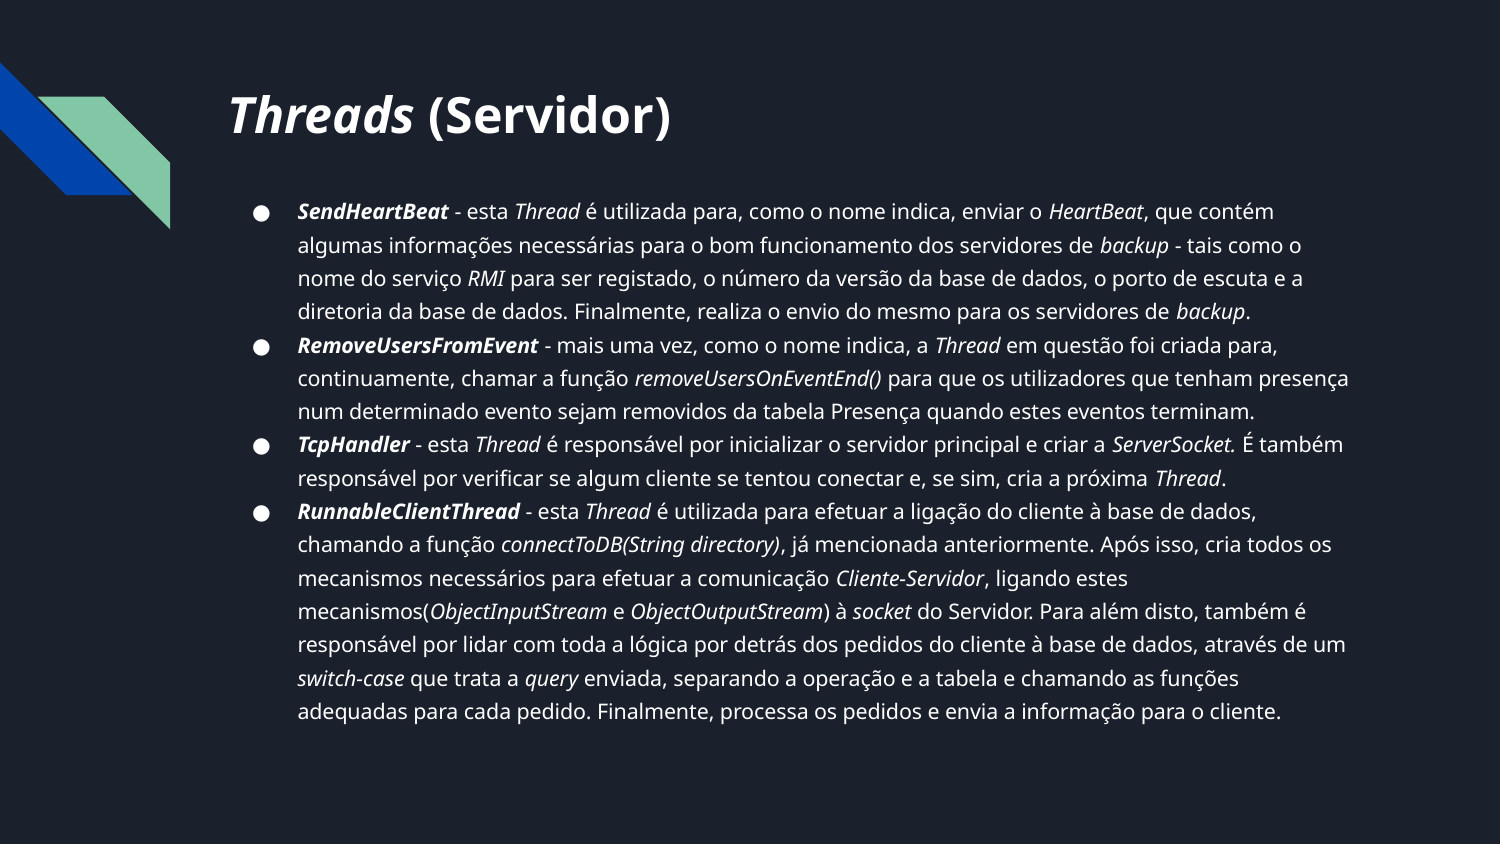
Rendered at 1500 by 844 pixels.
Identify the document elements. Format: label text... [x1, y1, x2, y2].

title Threads (Servidor) [212, 64, 1368, 177]
list SendHeartBeat - esta Thread é utilizada para, como o nome indica, enviar o HeartBeat, que contém algumas informações necessárias para o bom funcionamento dos servidores de backup - tais como o nome do serviço RMI para ser registado, o número da versão da base de dados, o porto de escuta e a diretoria da base de dados. Finalmente, realiza o envio do mesmo para os servidores de backup. RemoveUsersFromEvent - mais uma vez, como o nome indica, a Thread em questão foi criada para, continuamente, chamar a função removeUsersOnEventEnd() para que os utilizadores que tenham presença num determinado evento sejam removidos da tabela Presença quando estes eventos terminam. TcpHandler - esta Thread é responsável por inicializar o servidor principal e criar a ServerSocket. É também responsável por verificar se algum cliente se tentou conectar e, se sim, cria a próxima Thread. RunnableClientThread - esta Thread é utilizada para efetuar a ligação do cliente à base de dados, chamando a função connectToDB(String directory), já mencionada anteriormente. Após isso, cria todos os mecanismos necessários para efetuar a comunicação Cliente-Servidor, ligando estes mecanismos(ObjectInputStream e ObjectOutputStream) à socket do Servidor. Para além disto, também é responsável por lidar com toda a lógica por detrás dos pedidos do cliente à base de dados, através de um switch-case que trata a query enviada, separando a operação e a tabela e chamando as funções adequadas para cada pedido. Finalmente, processa os pedidos e envia a informação para o cliente. [212, 177, 1368, 779]
